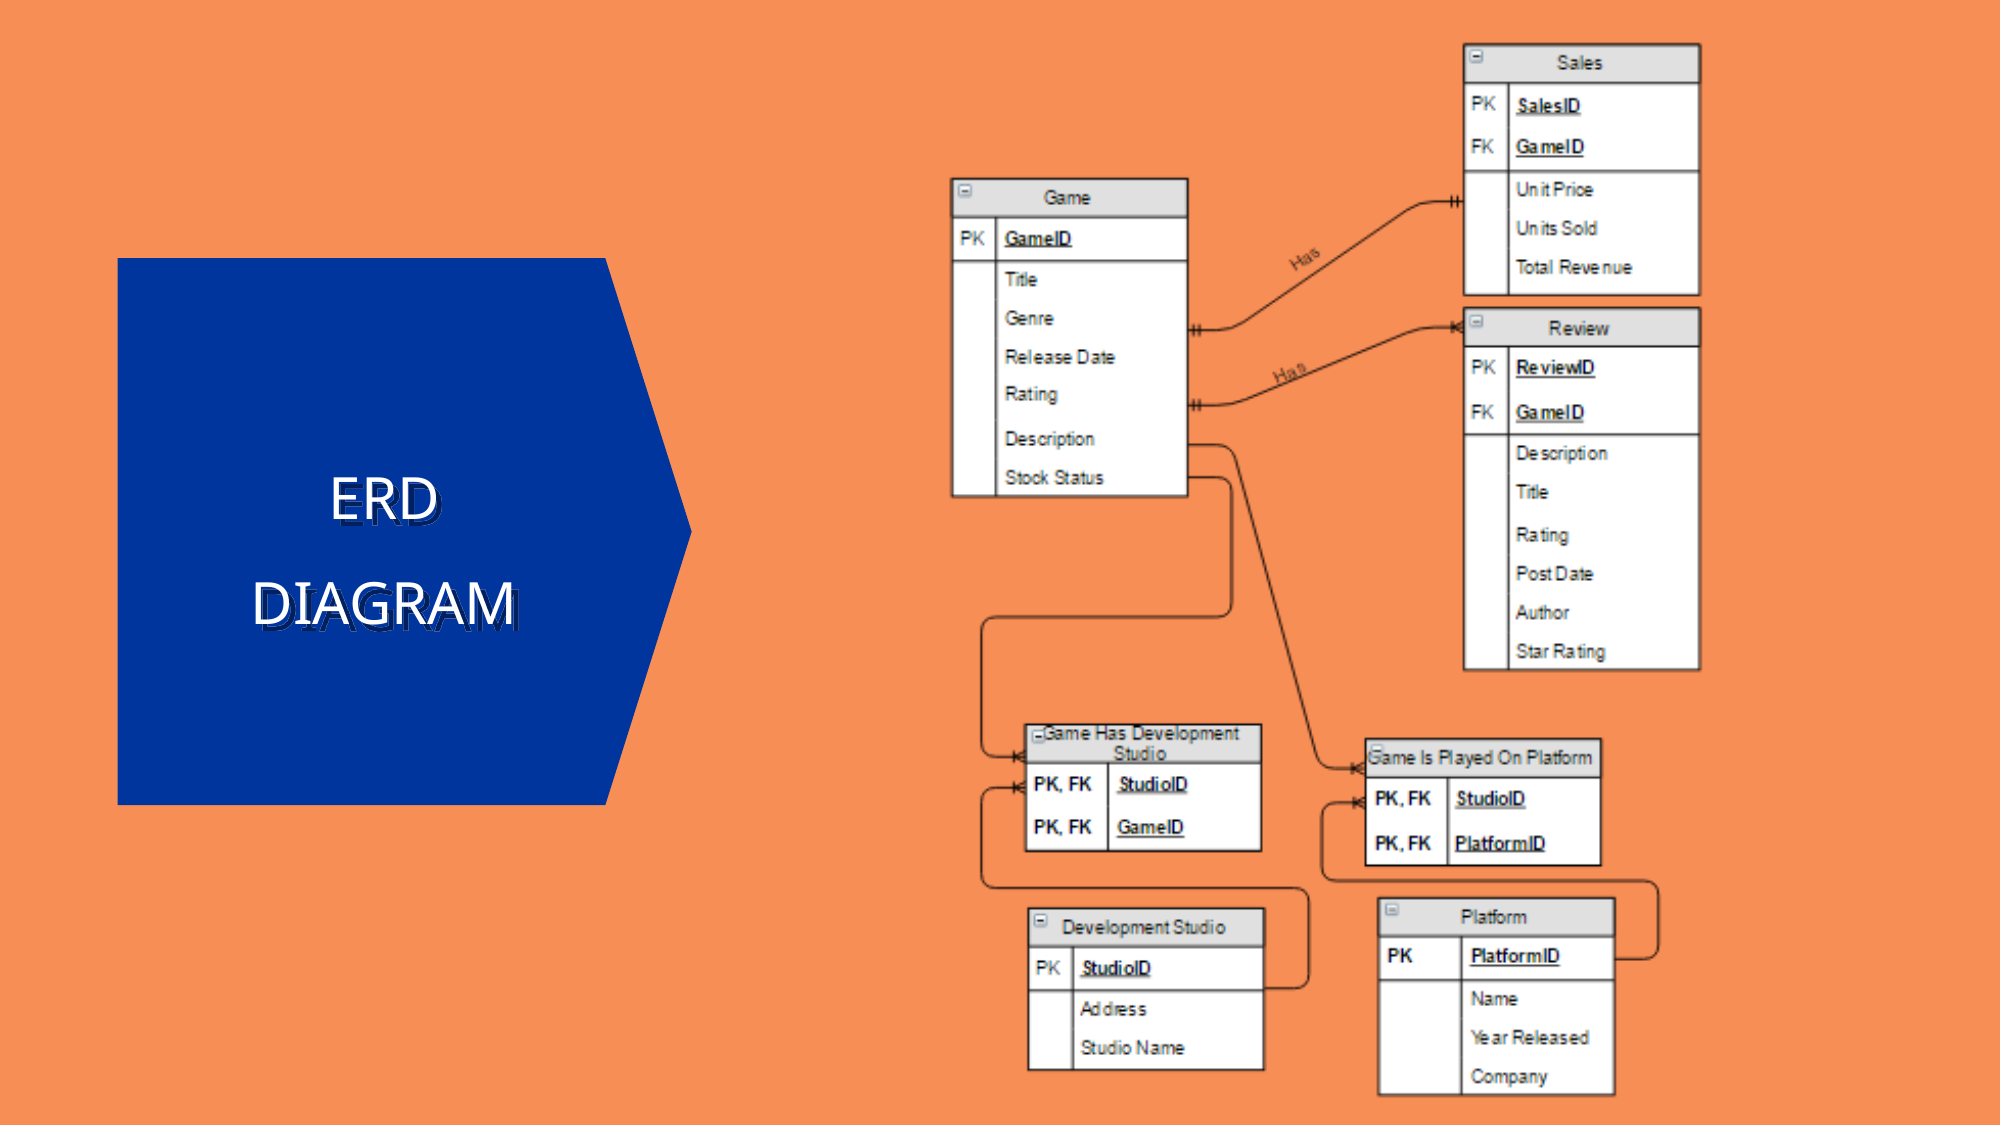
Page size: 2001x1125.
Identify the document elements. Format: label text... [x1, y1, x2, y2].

text_box [116, 257, 693, 807]
picture [944, 21, 1729, 1102]
title ERD DIAGRAM [168, 322, 601, 741]
